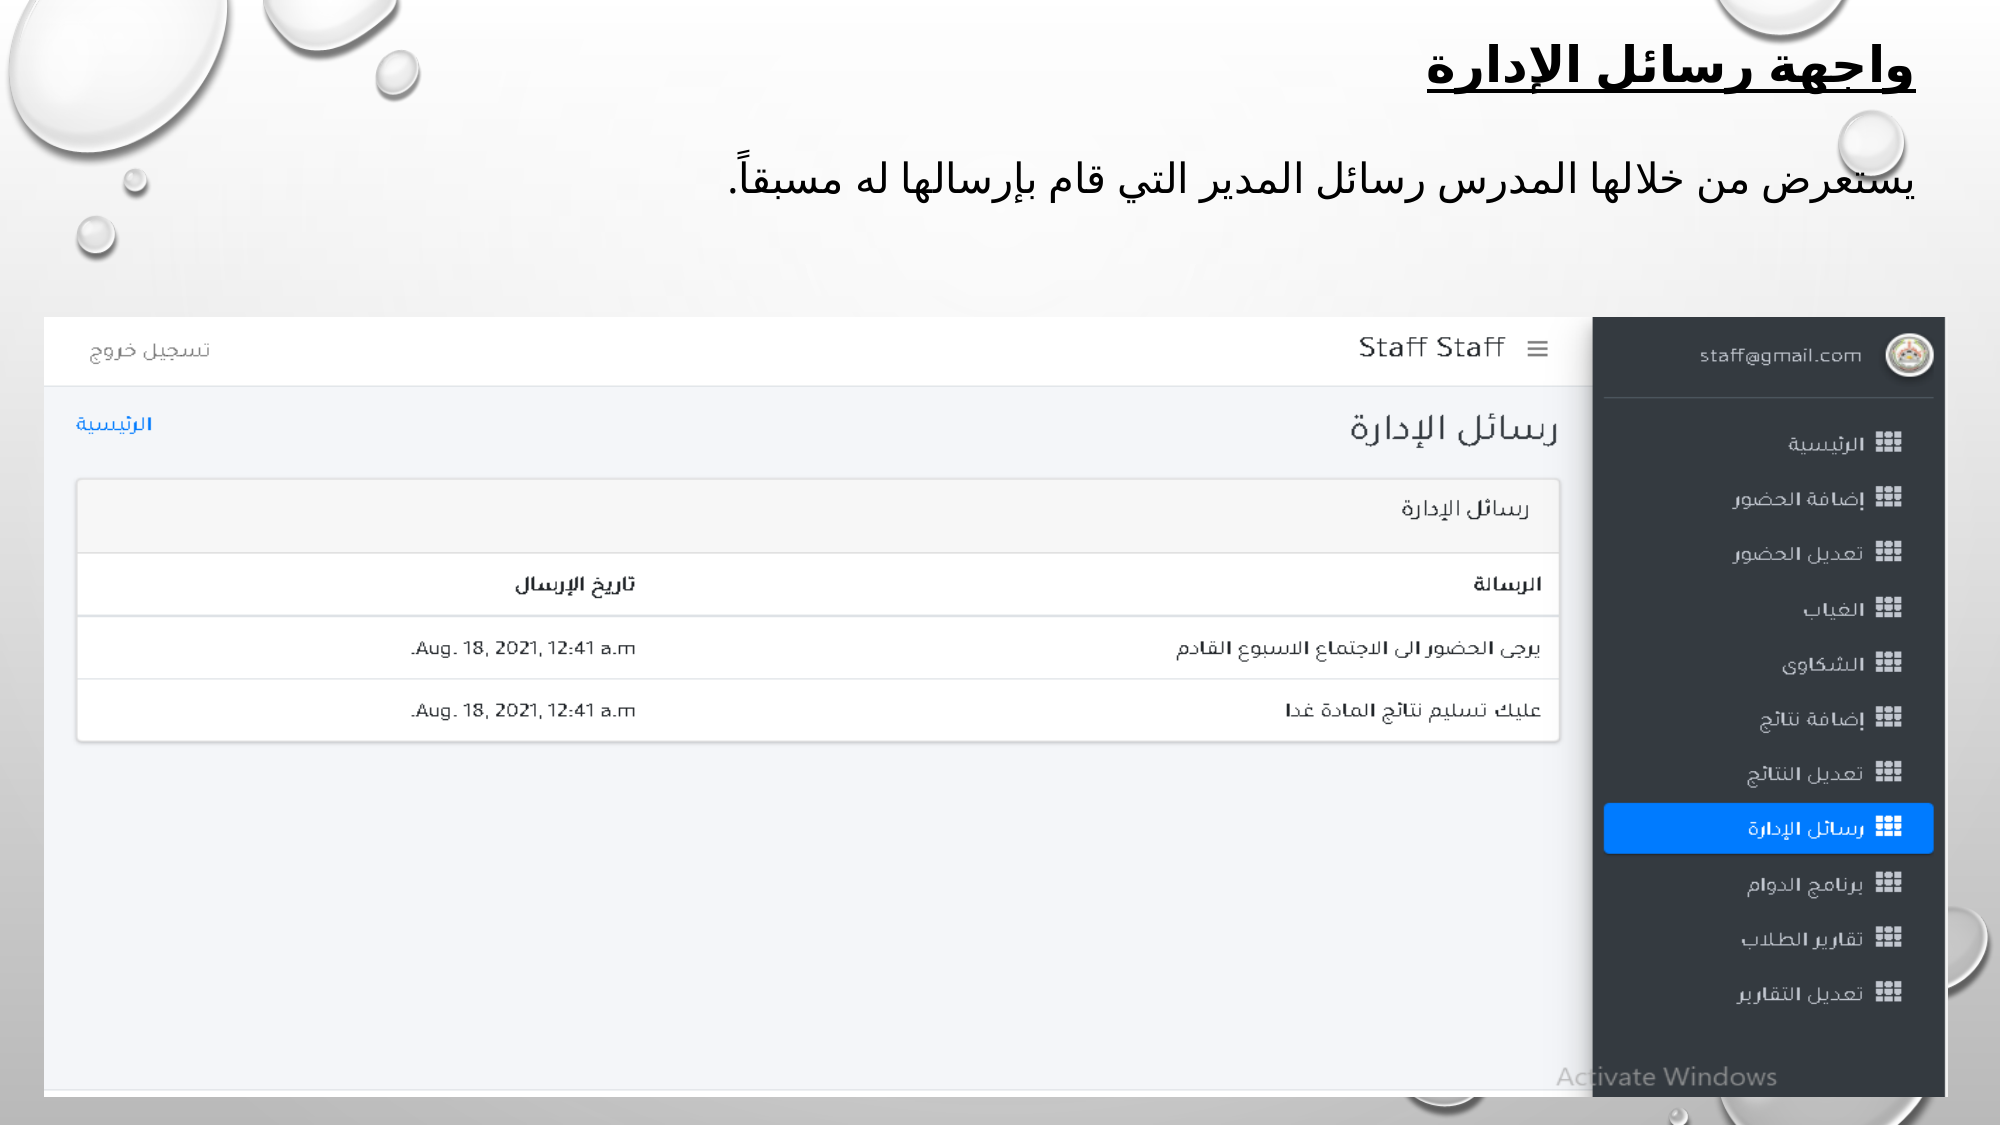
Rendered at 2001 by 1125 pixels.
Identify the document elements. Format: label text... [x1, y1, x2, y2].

text_box واجهة رسائل الإدارة يستعرض من خلالها المدرس رسائل المدير التي قام بإرسالها له مسبقاً. [700, 24, 1931, 210]
picture [0, 0, 2000, 1125]
